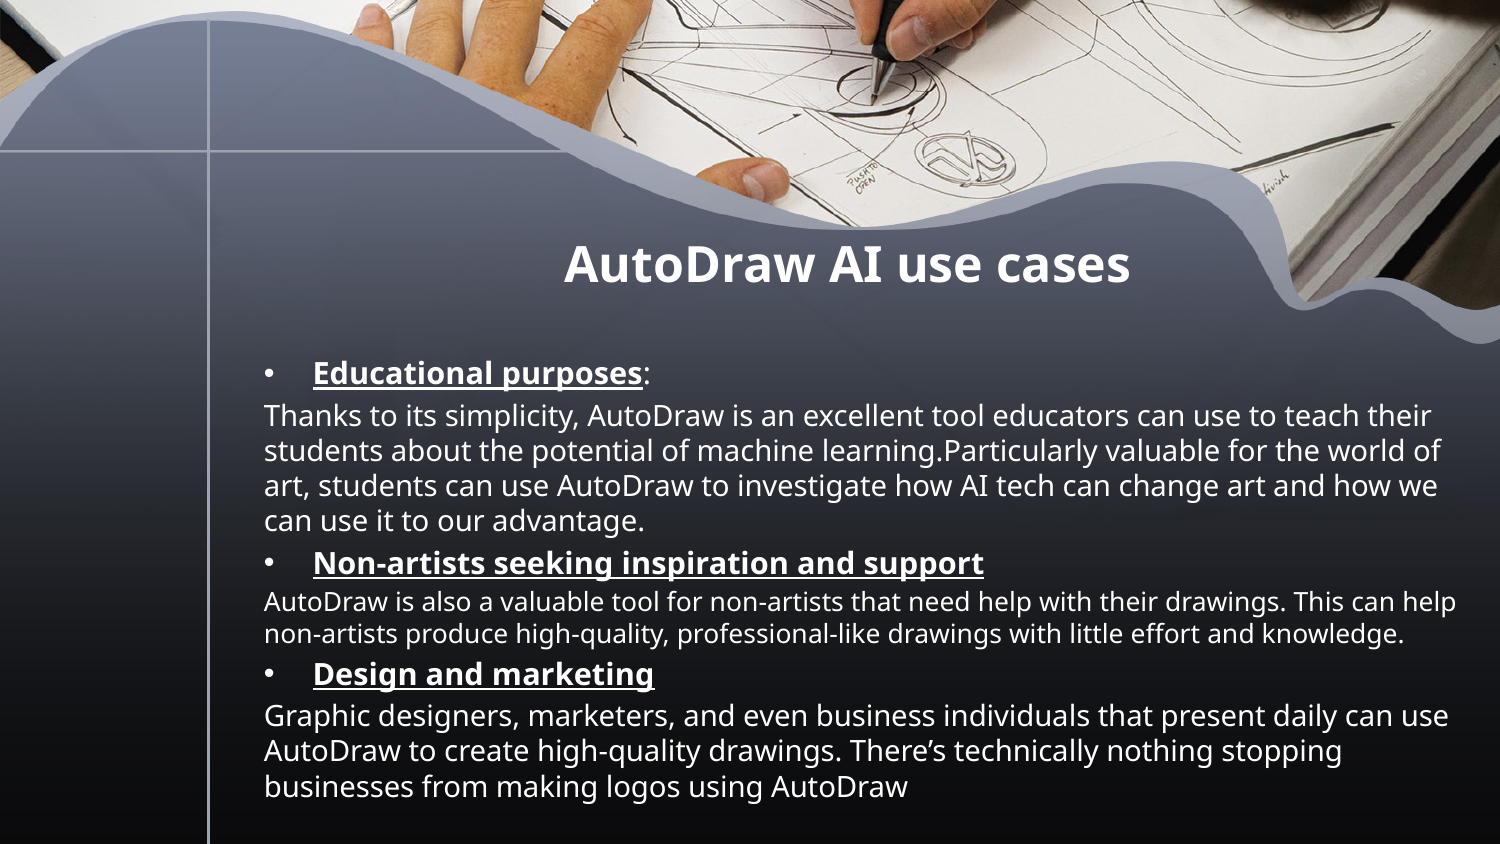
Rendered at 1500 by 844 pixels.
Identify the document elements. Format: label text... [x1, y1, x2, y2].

picture [0, 0, 1500, 844]
list AutoDraw AI use cases [549, 221, 1213, 301]
list Educational purposes: Thanks to its simplicity, AutoDraw is an excellent tool educators can use to teach their students about the potential of machine learning.Particularly valuable for the world of art, students can use AutoDraw to investigate how AI tech can change art and how we can use it to our advantage. Non-artists seeking inspiration and support AutoDraw is also a valuable tool for non-artists that need help with their drawings. This can help non-artists produce high-quality, professional-like drawings with little effort and knowledge. Design and marketing Graphic designers, marketers, and even business individuals that present daily can use AutoDraw to create high-quality drawings. There’s technically nothing stopping businesses from making logos using AutoDraw [248, 346, 1477, 823]
